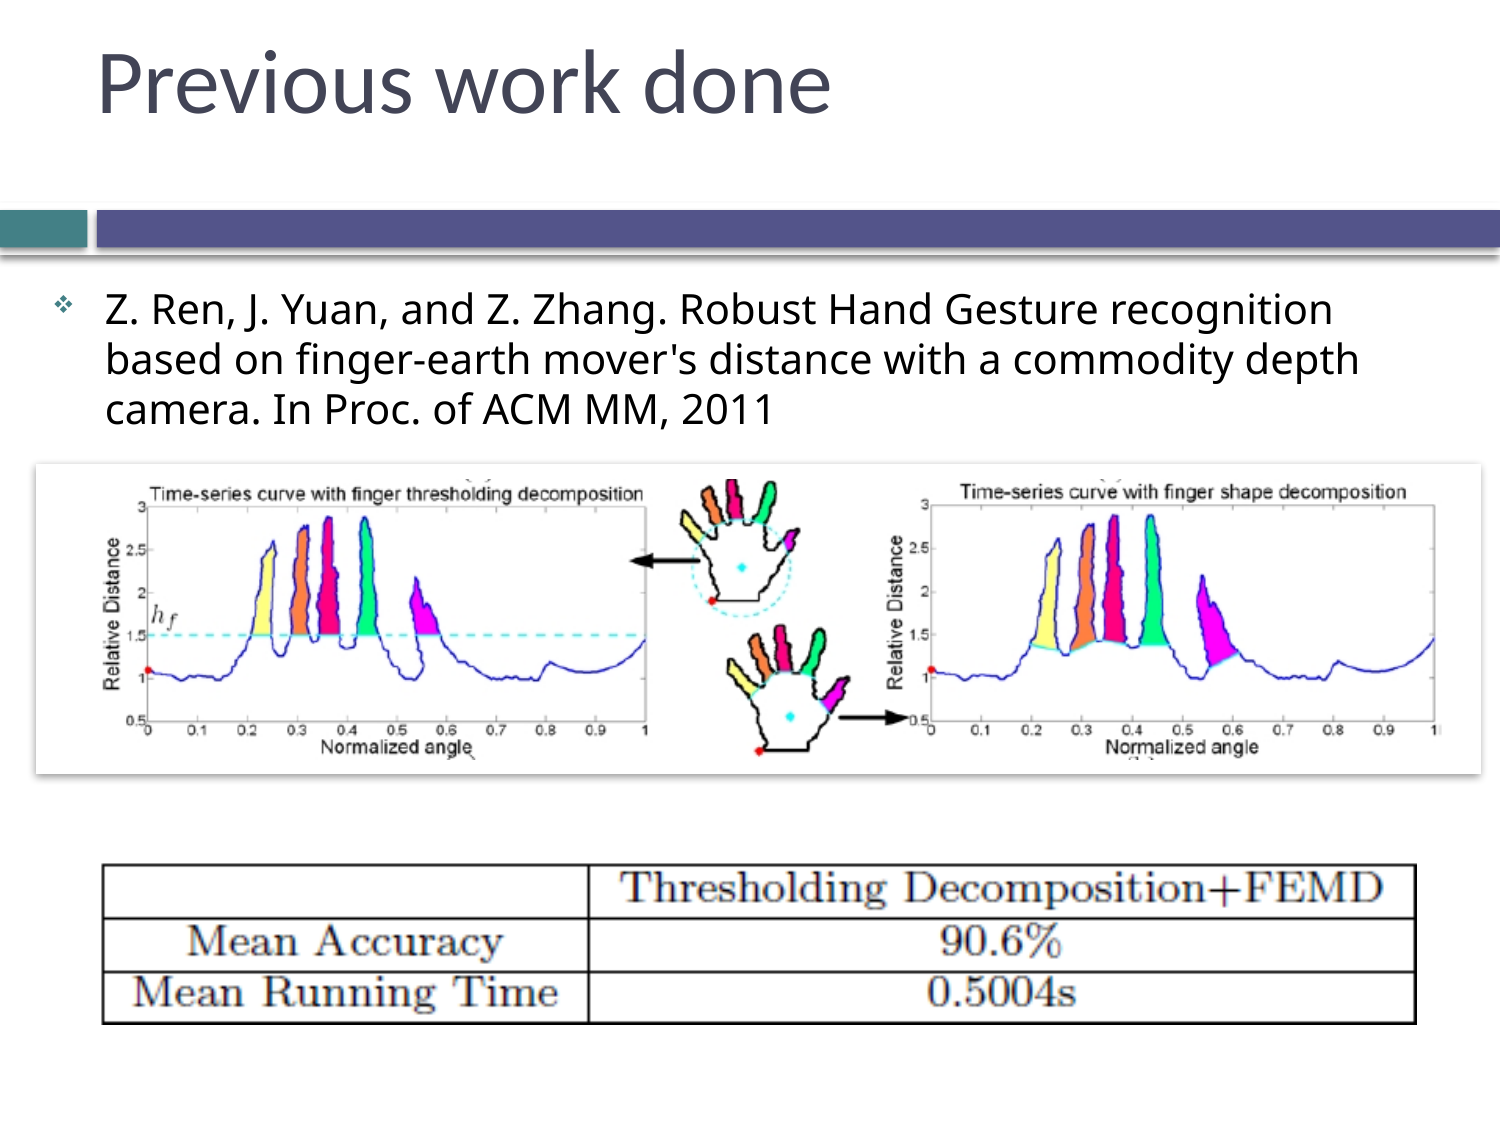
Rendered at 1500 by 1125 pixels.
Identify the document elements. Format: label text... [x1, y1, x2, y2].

list Z. Ren, J. Yuan, and Z. Zhang. Robust Hand Gesture recognition based on finger-earth mover's distance with a commodity depth camera. In Proc. of ACM MM, 2011 [37, 275, 1400, 461]
picture [50, 478, 1467, 761]
picture [100, 862, 1417, 1026]
title Previous work done [81, 4, 1432, 150]
